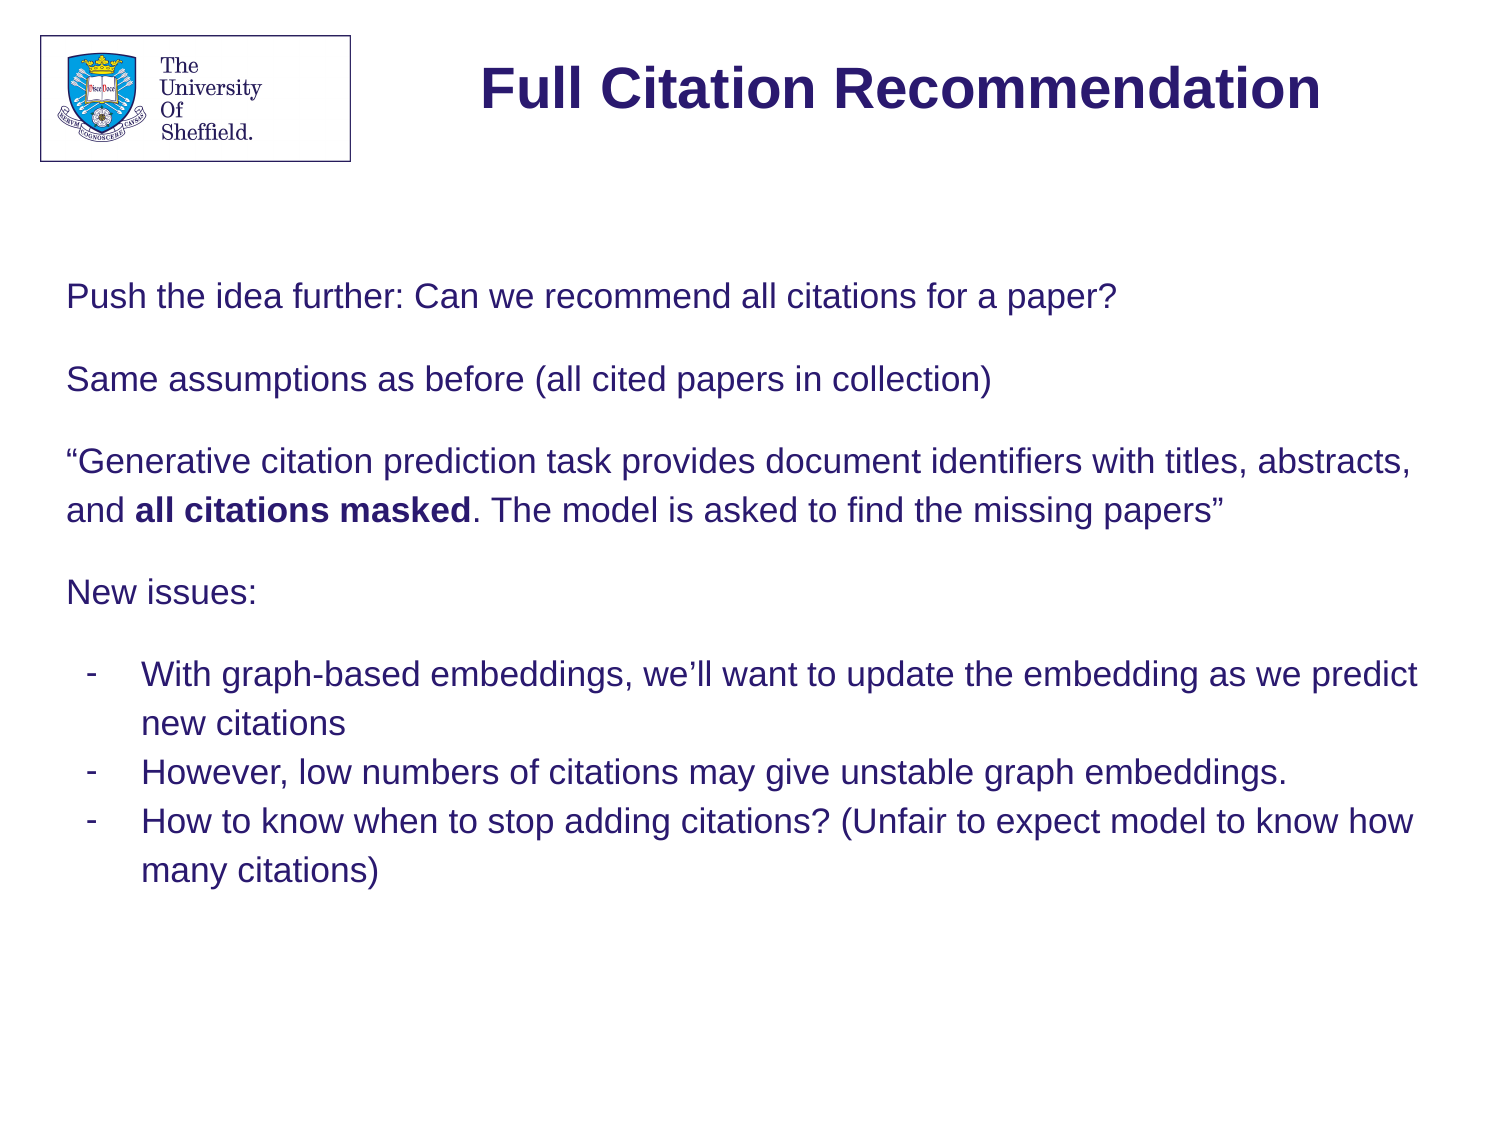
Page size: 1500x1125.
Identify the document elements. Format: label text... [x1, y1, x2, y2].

list Push the idea further: Can we recommend all citations for a paper? Same assumptions as before (all cited papers in collection) “Generative citation prediction task provides document identifiers with titles, abstracts, and all citations masked. The model is asked to find the missing papers” New issues: With graph-based embeddings, we’ll want to update the embedding as we predict new citations However, low numbers of citations may give unstable graph embeddings. How to know when to stop adding citations? (Unfair to expect model to know how many citations) [51, 252, 1449, 1000]
picture [40, 35, 351, 162]
title Full Citation Recommendation [465, 34, 1449, 161]
